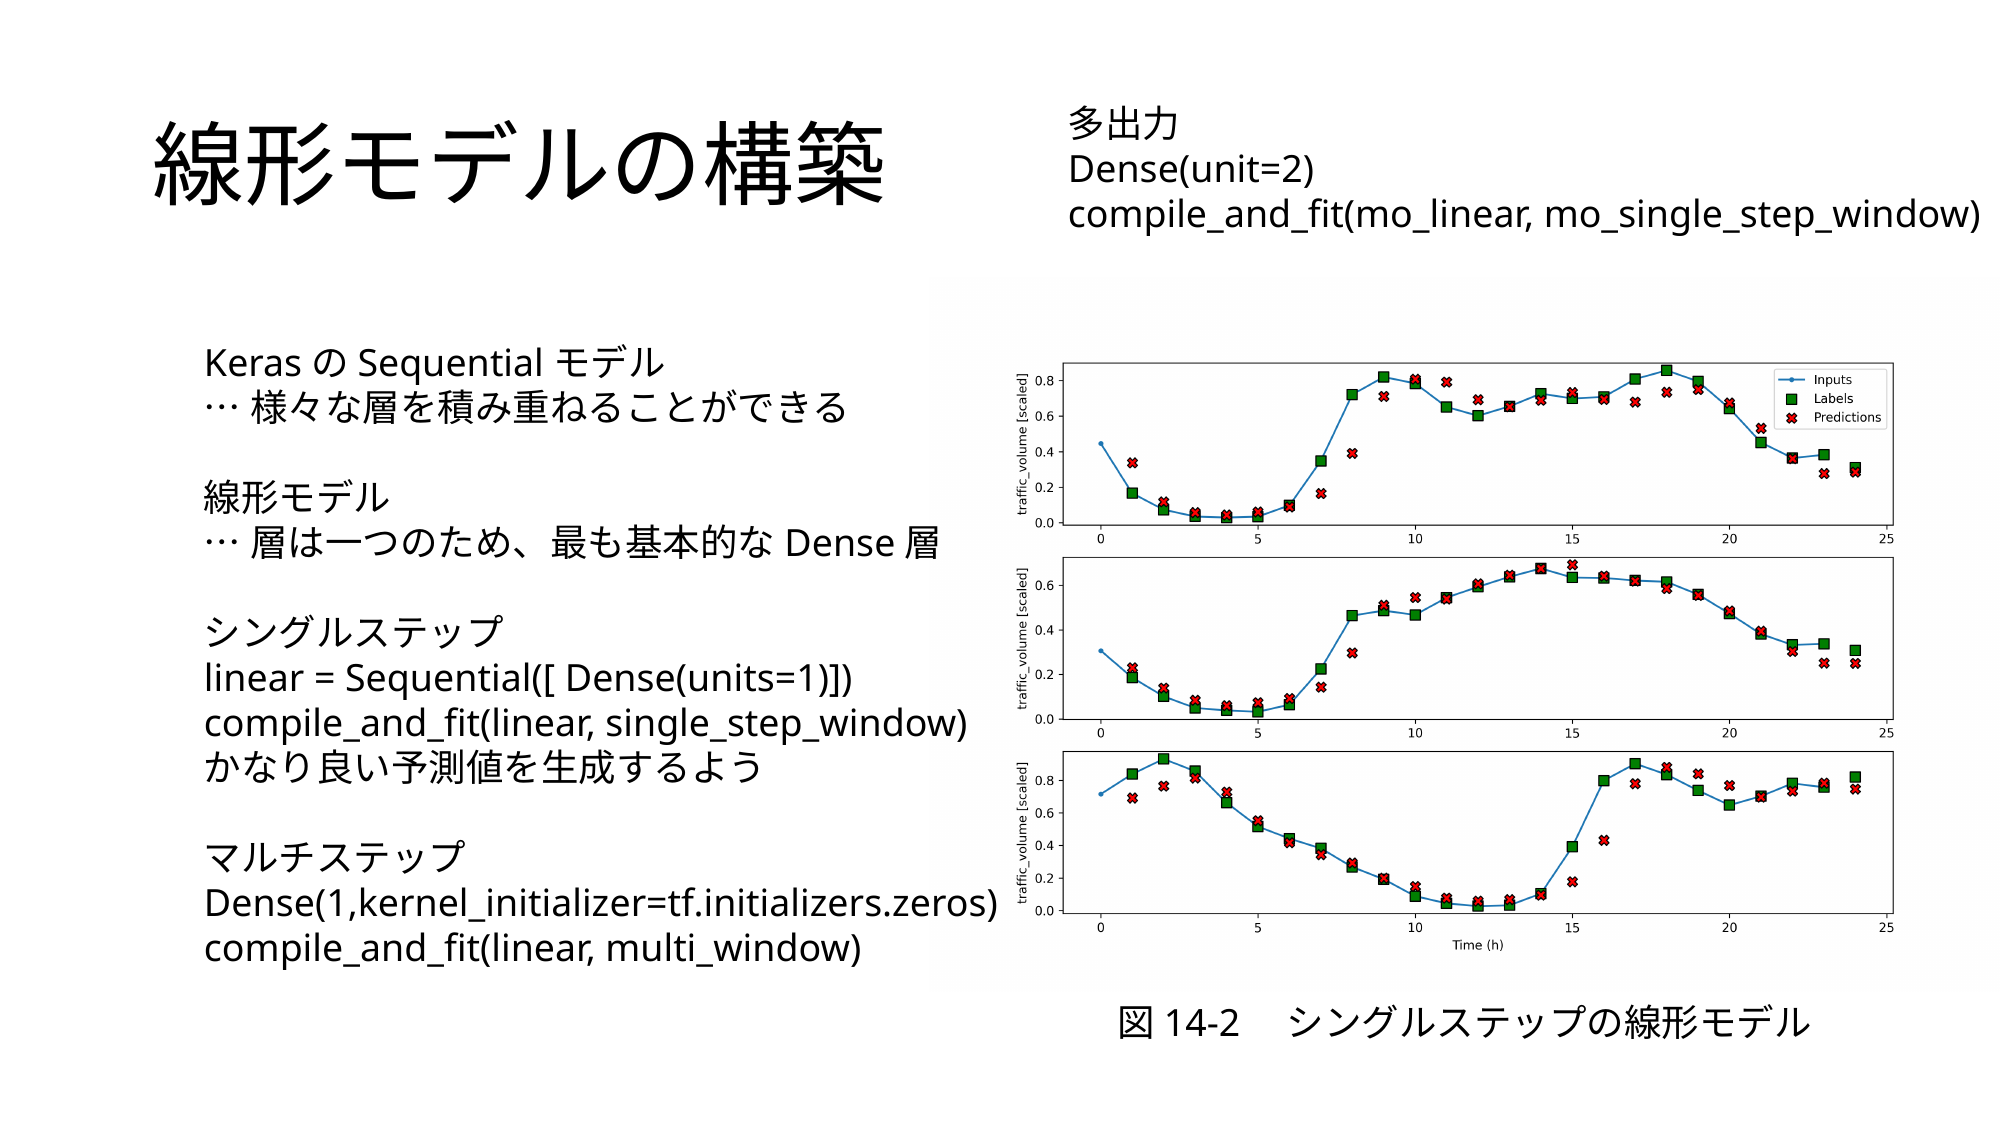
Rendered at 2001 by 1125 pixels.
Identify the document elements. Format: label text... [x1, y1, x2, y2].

title 線形モデルの構築 [137, 59, 1863, 278]
text_box 多出力 Dense(unit=2) compile_and_fit(mo_linear, mo_single_step_window) [1053, 92, 1997, 243]
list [928, 276, 2000, 992]
text_box 図14-2 シングルステップの線形モデル [1102, 992, 1827, 1051]
text_box KerasのSequentialモデル …様々な層を積み重ねることができる 線形モデル …層は一つのため、最も基本的なDense層 シングルステップ linear = Sequential([ Dense(units=1)]) compile_and_fit(linear, single_step_window) かなり良い予測値を生成するよう マルチステップ Dense(1,kernel_initializer=tf.initializers.zeros) compile_and_fit(linear, multi_window) [189, 331, 1014, 1022]
